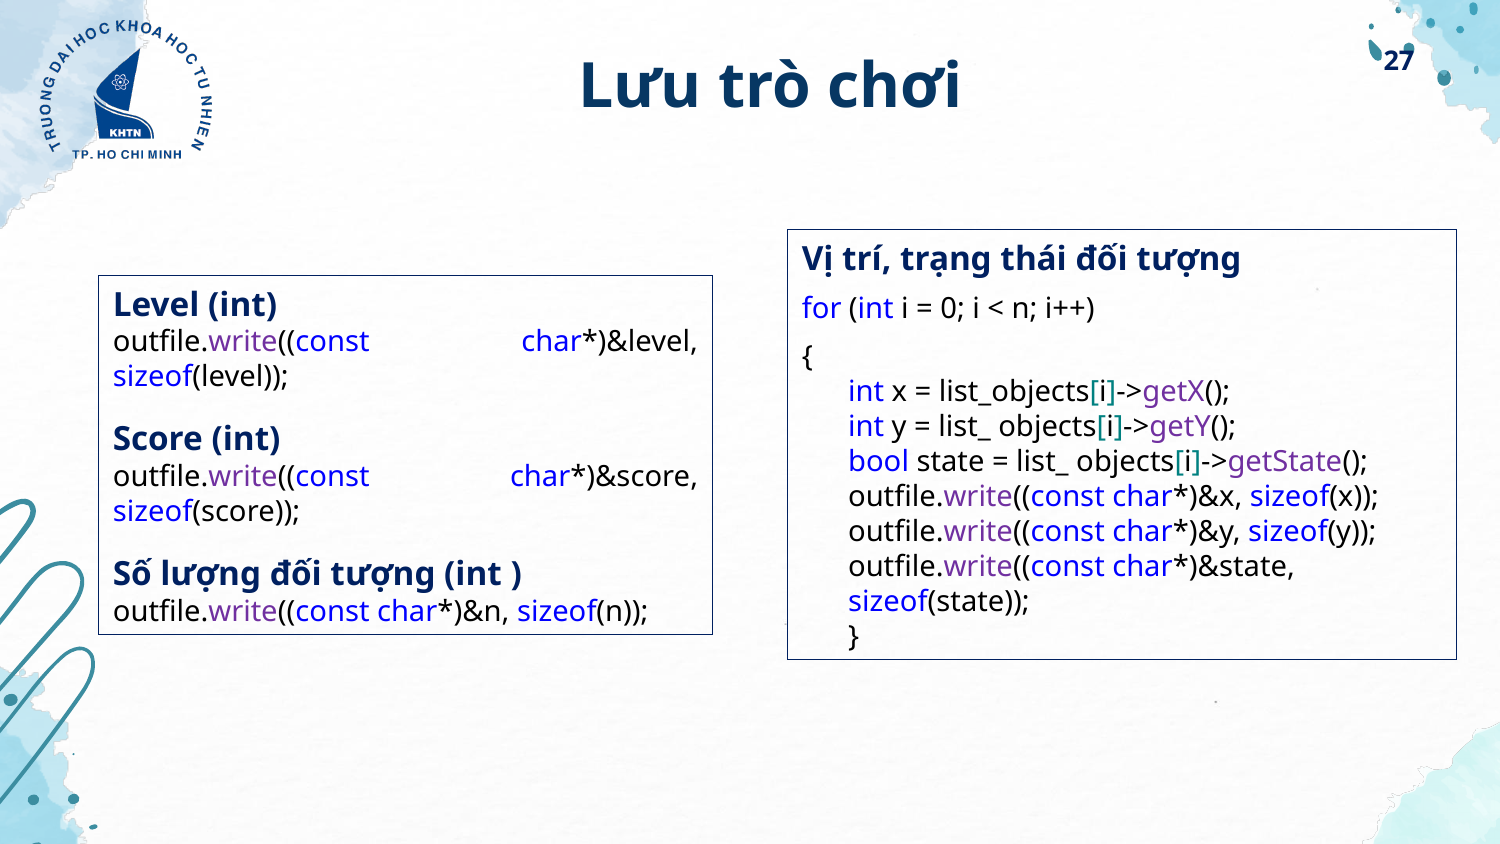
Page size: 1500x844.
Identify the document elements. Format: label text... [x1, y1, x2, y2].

picture [0, 651, 91, 797]
picture [0, 505, 30, 555]
picture [0, 566, 80, 684]
picture [0, 0, 1500, 844]
text_box Vị trí, trạng thái đối tượng for (int i = 0; i < n; i++) { int x = list_objects[i]->getX(); int y = list_ objects[i]->getY(); bool state = list_ objects[i]->getState(); outfile.write((const char*)&x, sizeof(x)); outfile.write((const char*)&y, sizeof(y)); outfile.write((const char*)&state, sizeof(state)); } [787, 229, 1457, 660]
text_box Level (int) outfile.write((const char*)&level, sizeof(level)); Score (int) outfile.write((const char*)&score, sizeof(score)); Số lượng đối tượng (int ) outfile.write((const char*)&n, sizeof(n)); [98, 275, 713, 635]
title Lưu trò chơi [218, 35, 1400, 131]
text_box 27 [1368, 35, 1437, 83]
